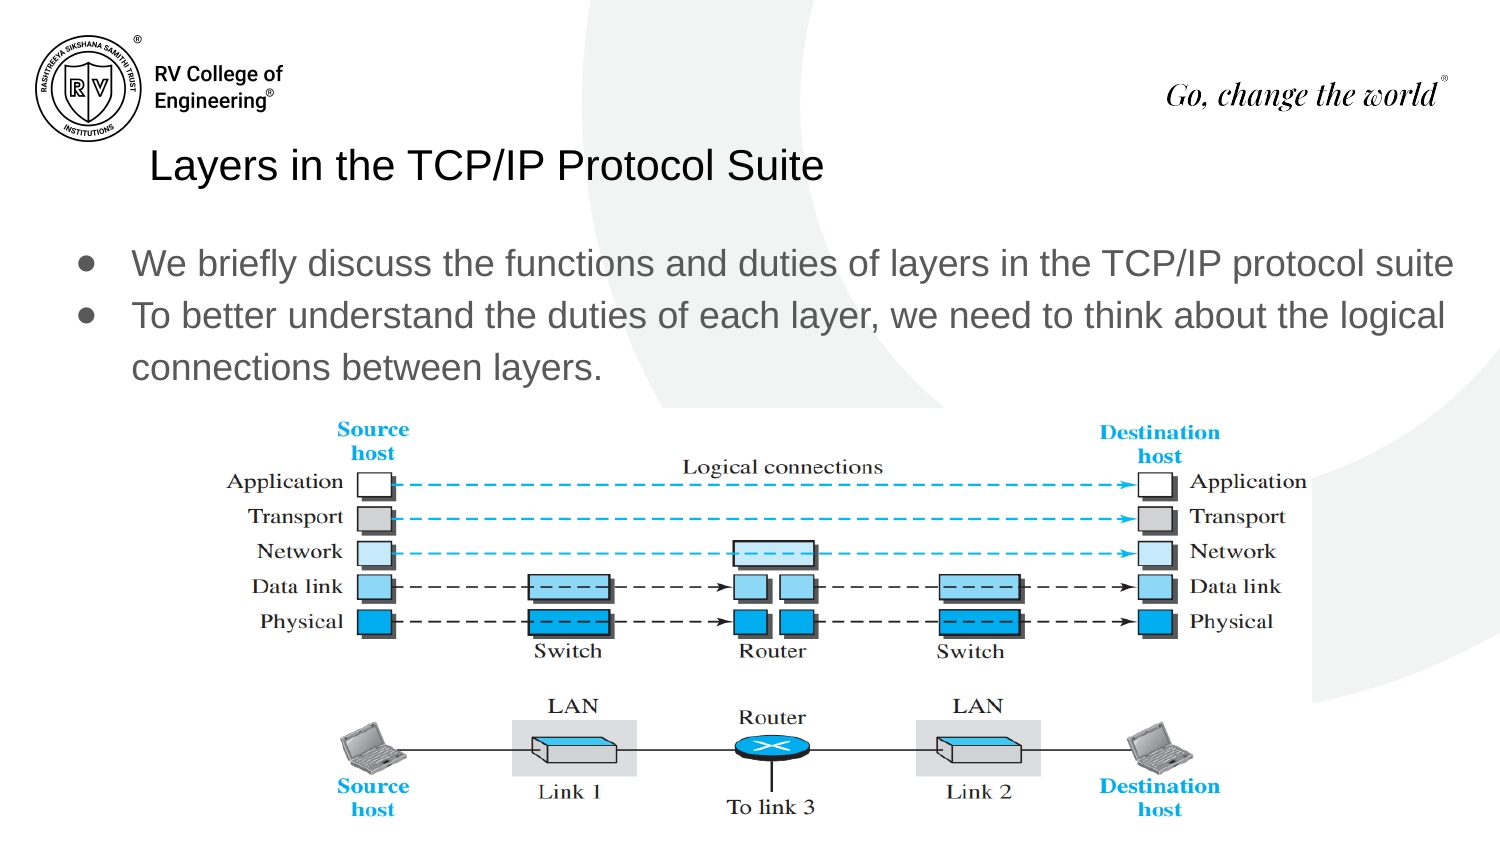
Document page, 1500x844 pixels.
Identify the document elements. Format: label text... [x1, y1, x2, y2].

title Layers in the TCP/IP Protocol Suite [134, 122, 1500, 205]
list We briefly discuss the functions and duties of layers in the TCP/IP protocol suite To better understand the duties of each layer, we need to think about the logical connections between layers. [41, 217, 1480, 829]
picture [0, 0, 1500, 844]
